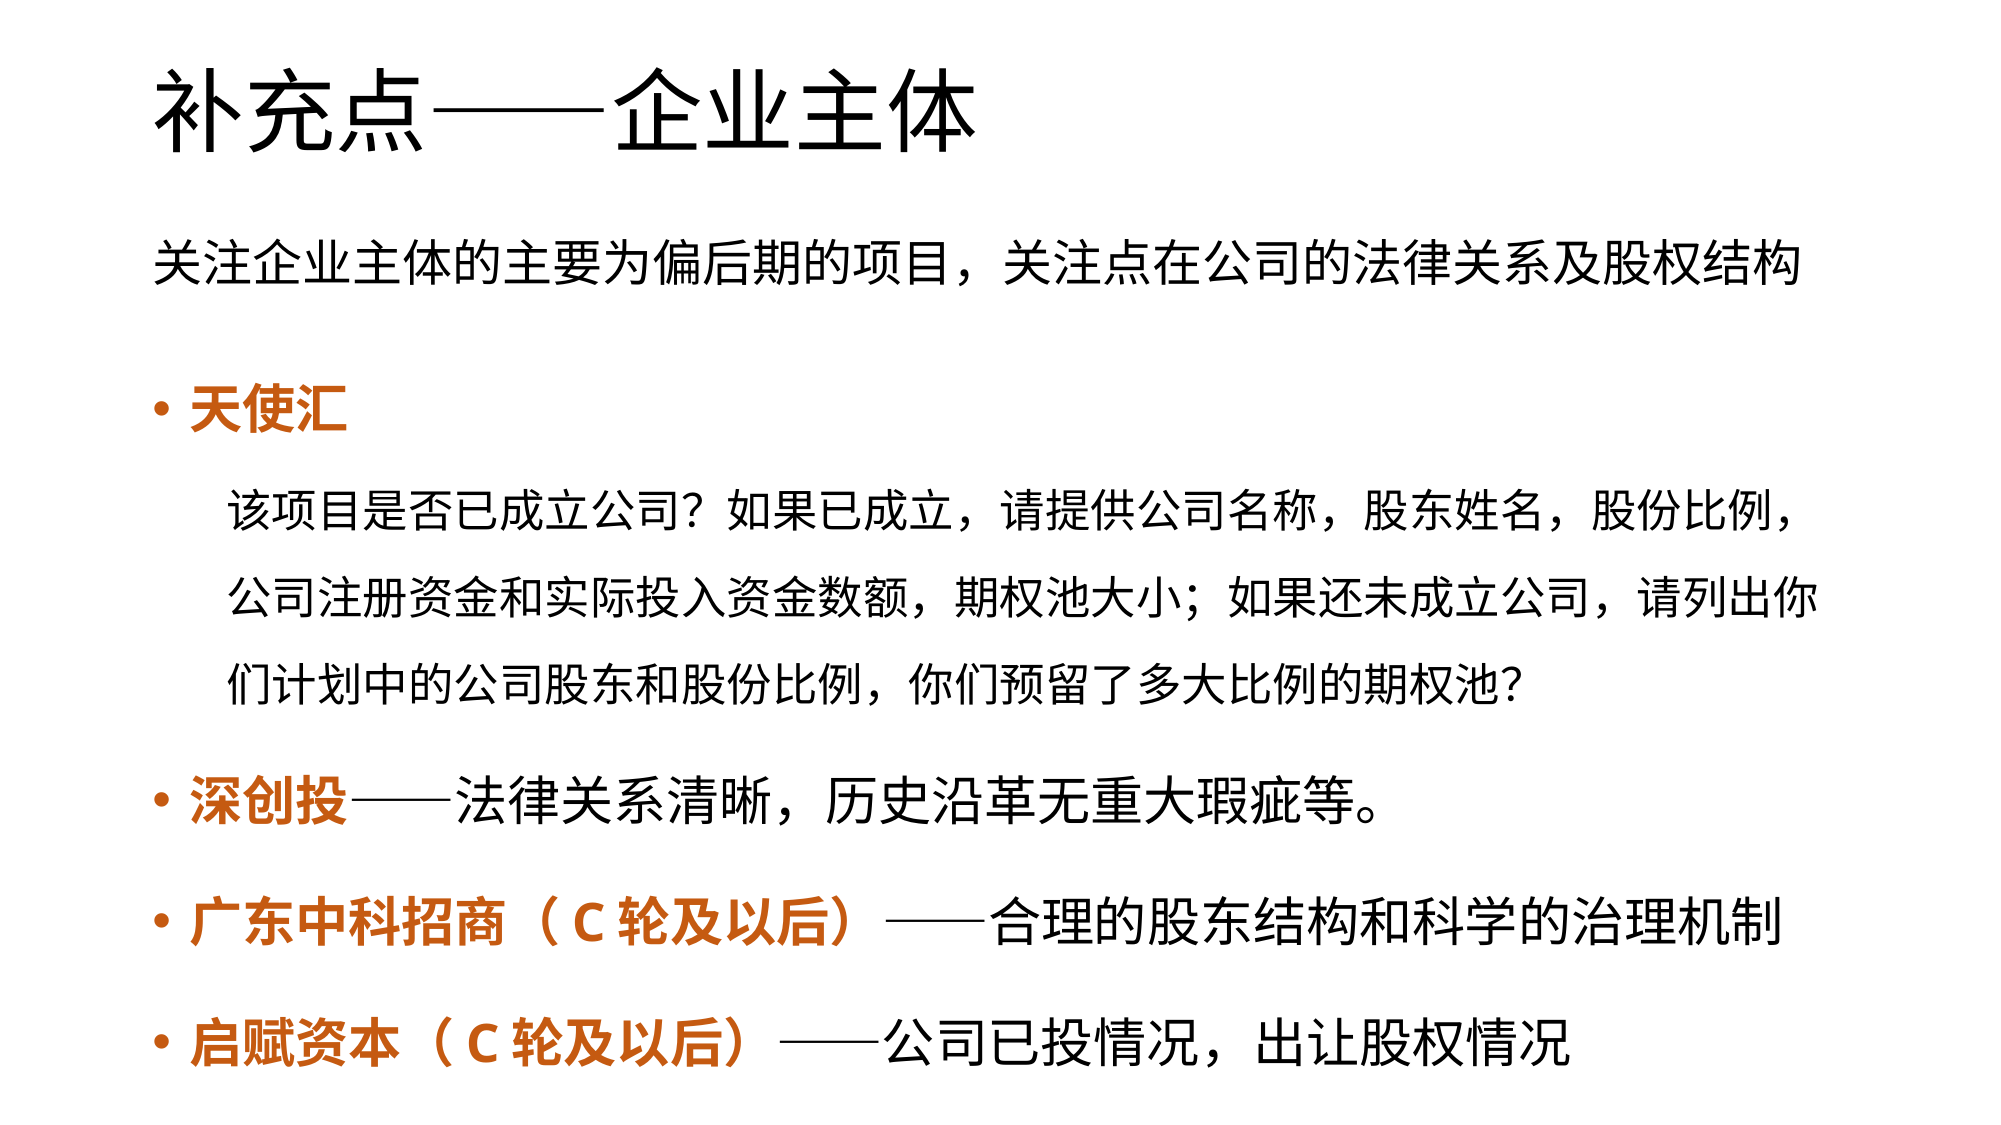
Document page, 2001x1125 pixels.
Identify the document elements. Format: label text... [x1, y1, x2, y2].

title 补充点——企业主体 [137, 6, 1863, 224]
list 天使汇 该项目是否已成立公司？如果已成立，请提供公司名称，股东姓名，股份比例，公司注册资金和实际投入资金数额，期权池大小；如果还未成立公司，请列出你们计划中的公司股东和股份比例，你们预留了多大比例的期权池？ 深创投——法律关系清晰，历史沿革无重大瑕疵等。 广东中科招商（C轮及以后）——合理的股东结构和科学的治理机制 启赋资本（C轮及以后）——公司已投情况，出让股权情况 [137, 330, 1878, 1095]
text_box 关注企业主体的主要为偏后期的项目，关注点在公司的法律关系及股权结构 [137, 224, 1878, 299]
